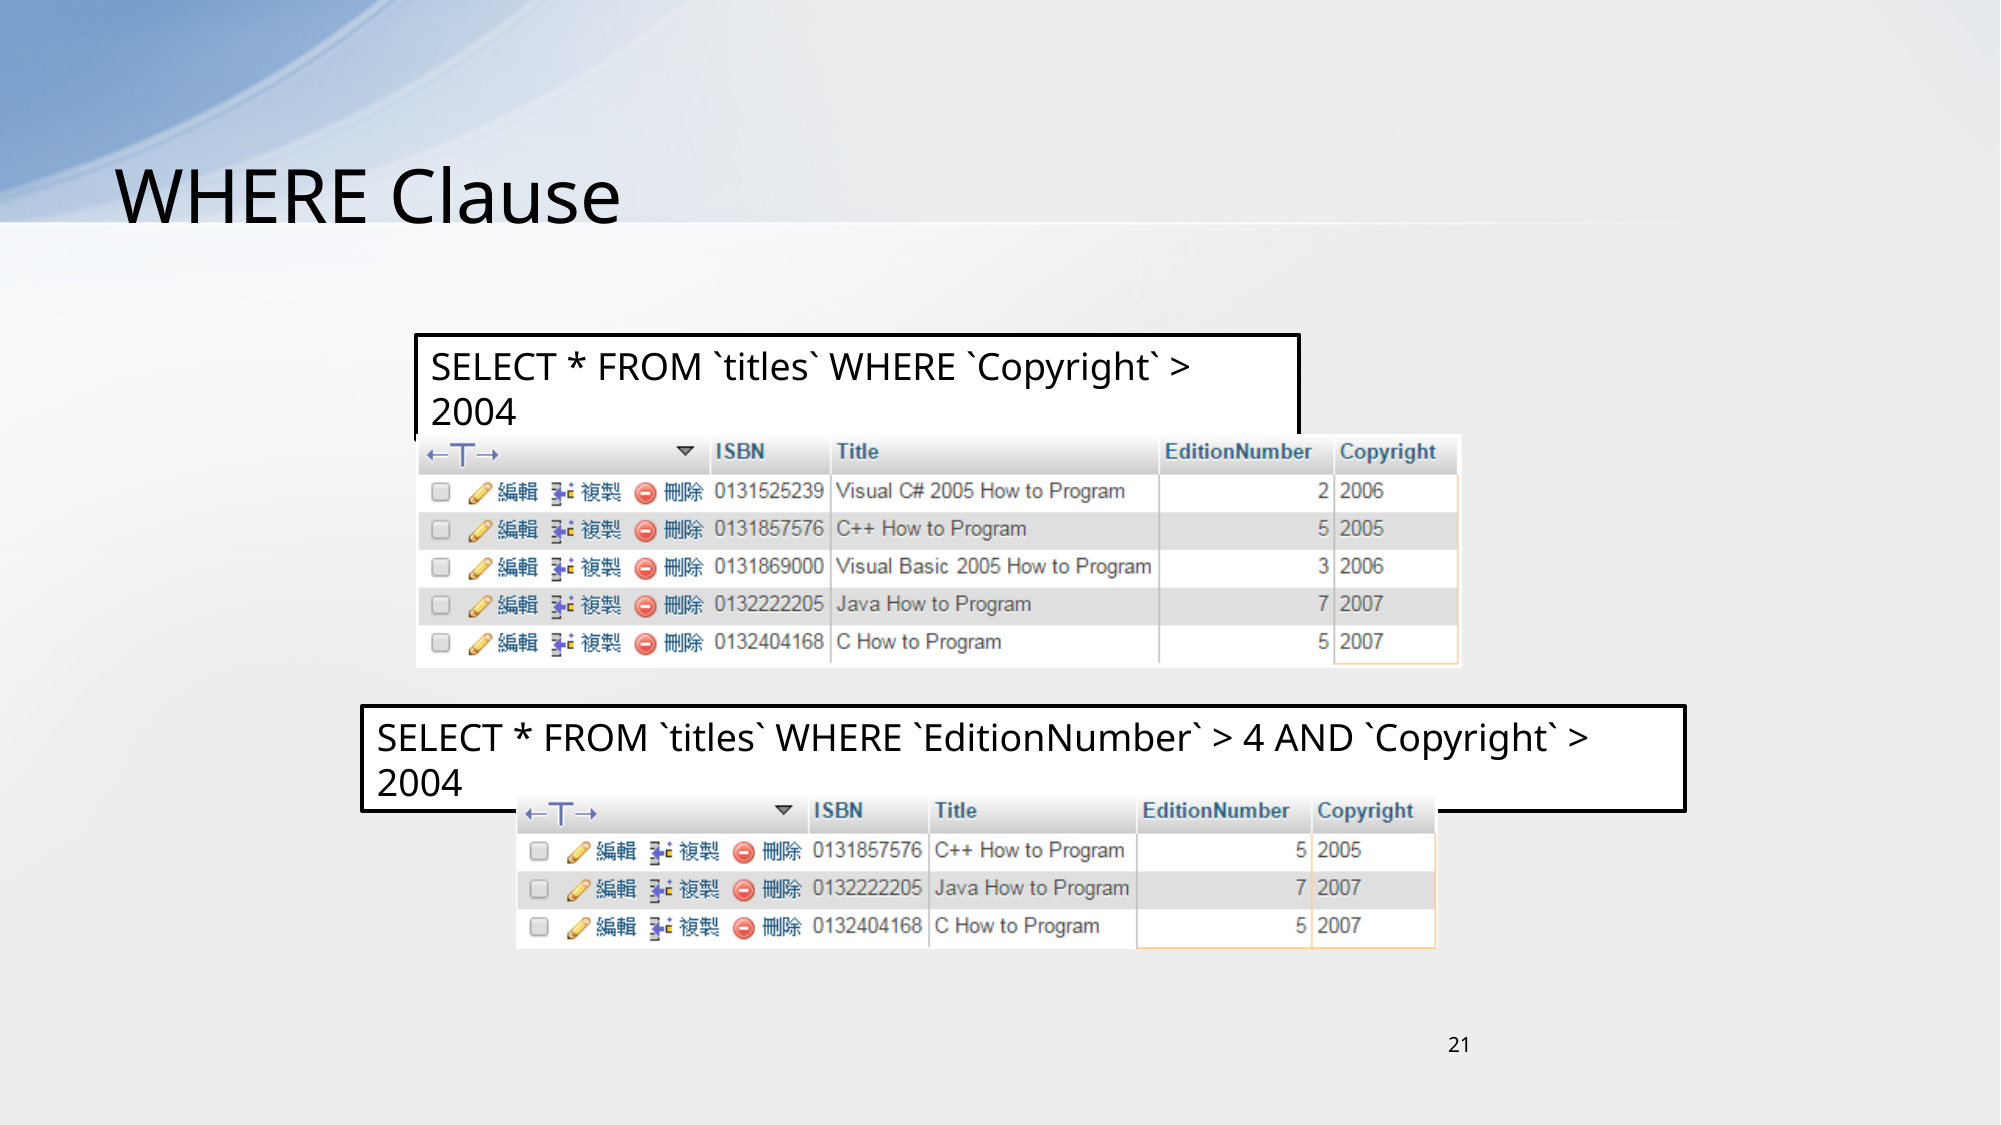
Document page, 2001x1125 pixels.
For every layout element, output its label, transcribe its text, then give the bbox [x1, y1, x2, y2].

slide_number 21 [1433, 1024, 1900, 1103]
text_box SELECT * FROM `titles` WHERE `Copyright` > 2004 [414, 333, 1301, 435]
picture [0, 0, 2000, 1125]
title WHERE Clause [99, 58, 1900, 247]
text_box SELECT * FROM `titles` WHERE `EditionNumber` > 4 AND `Copyright` > 2004 [360, 704, 1687, 813]
